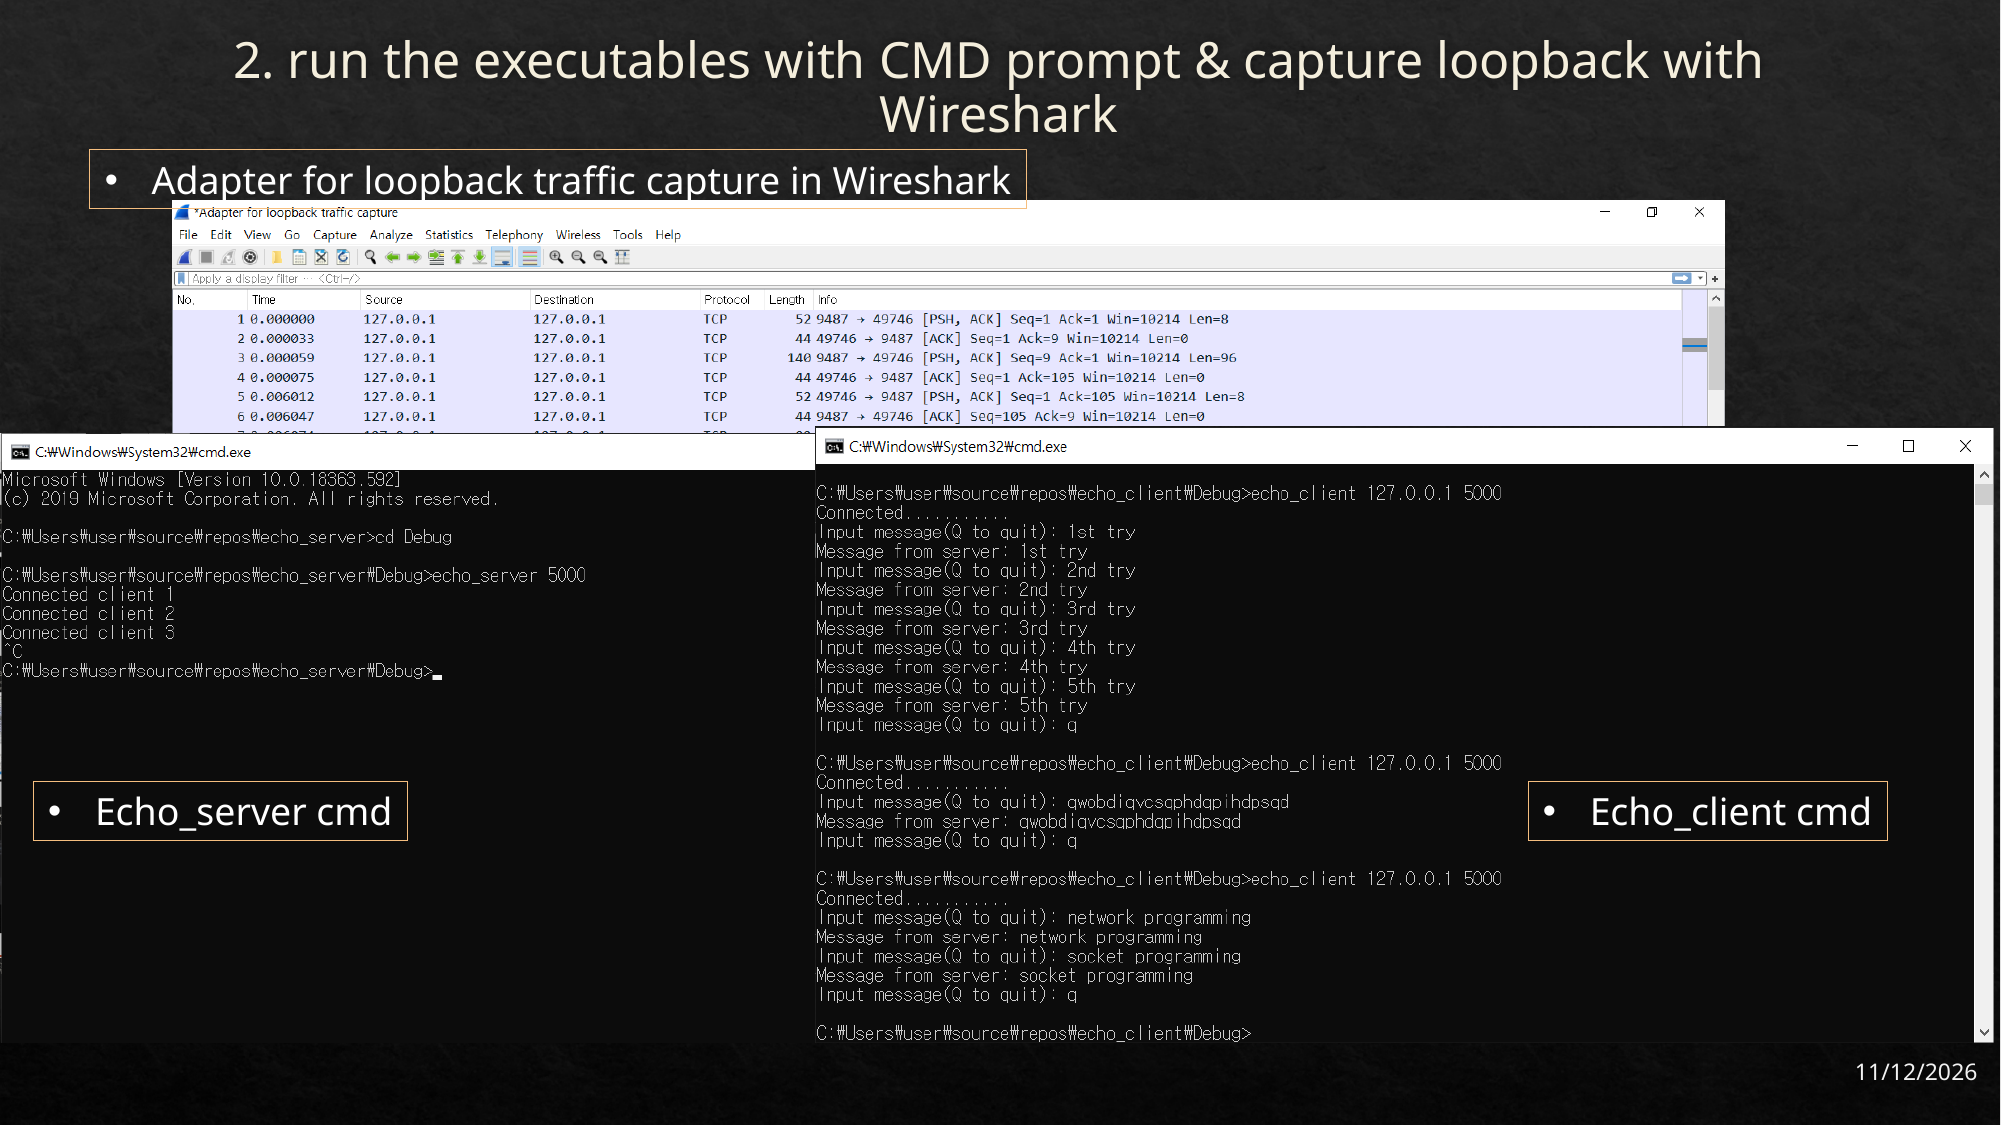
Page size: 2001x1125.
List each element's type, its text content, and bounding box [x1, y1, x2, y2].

picture [0, 200, 1994, 1044]
title 2. run the executables with CMD prompt & capture loopback with Wireshark [149, 2, 1849, 175]
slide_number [1543, 1053, 1994, 1103]
text_box Adapter for loopback traffic capture in Wireshark [89, 149, 1027, 209]
